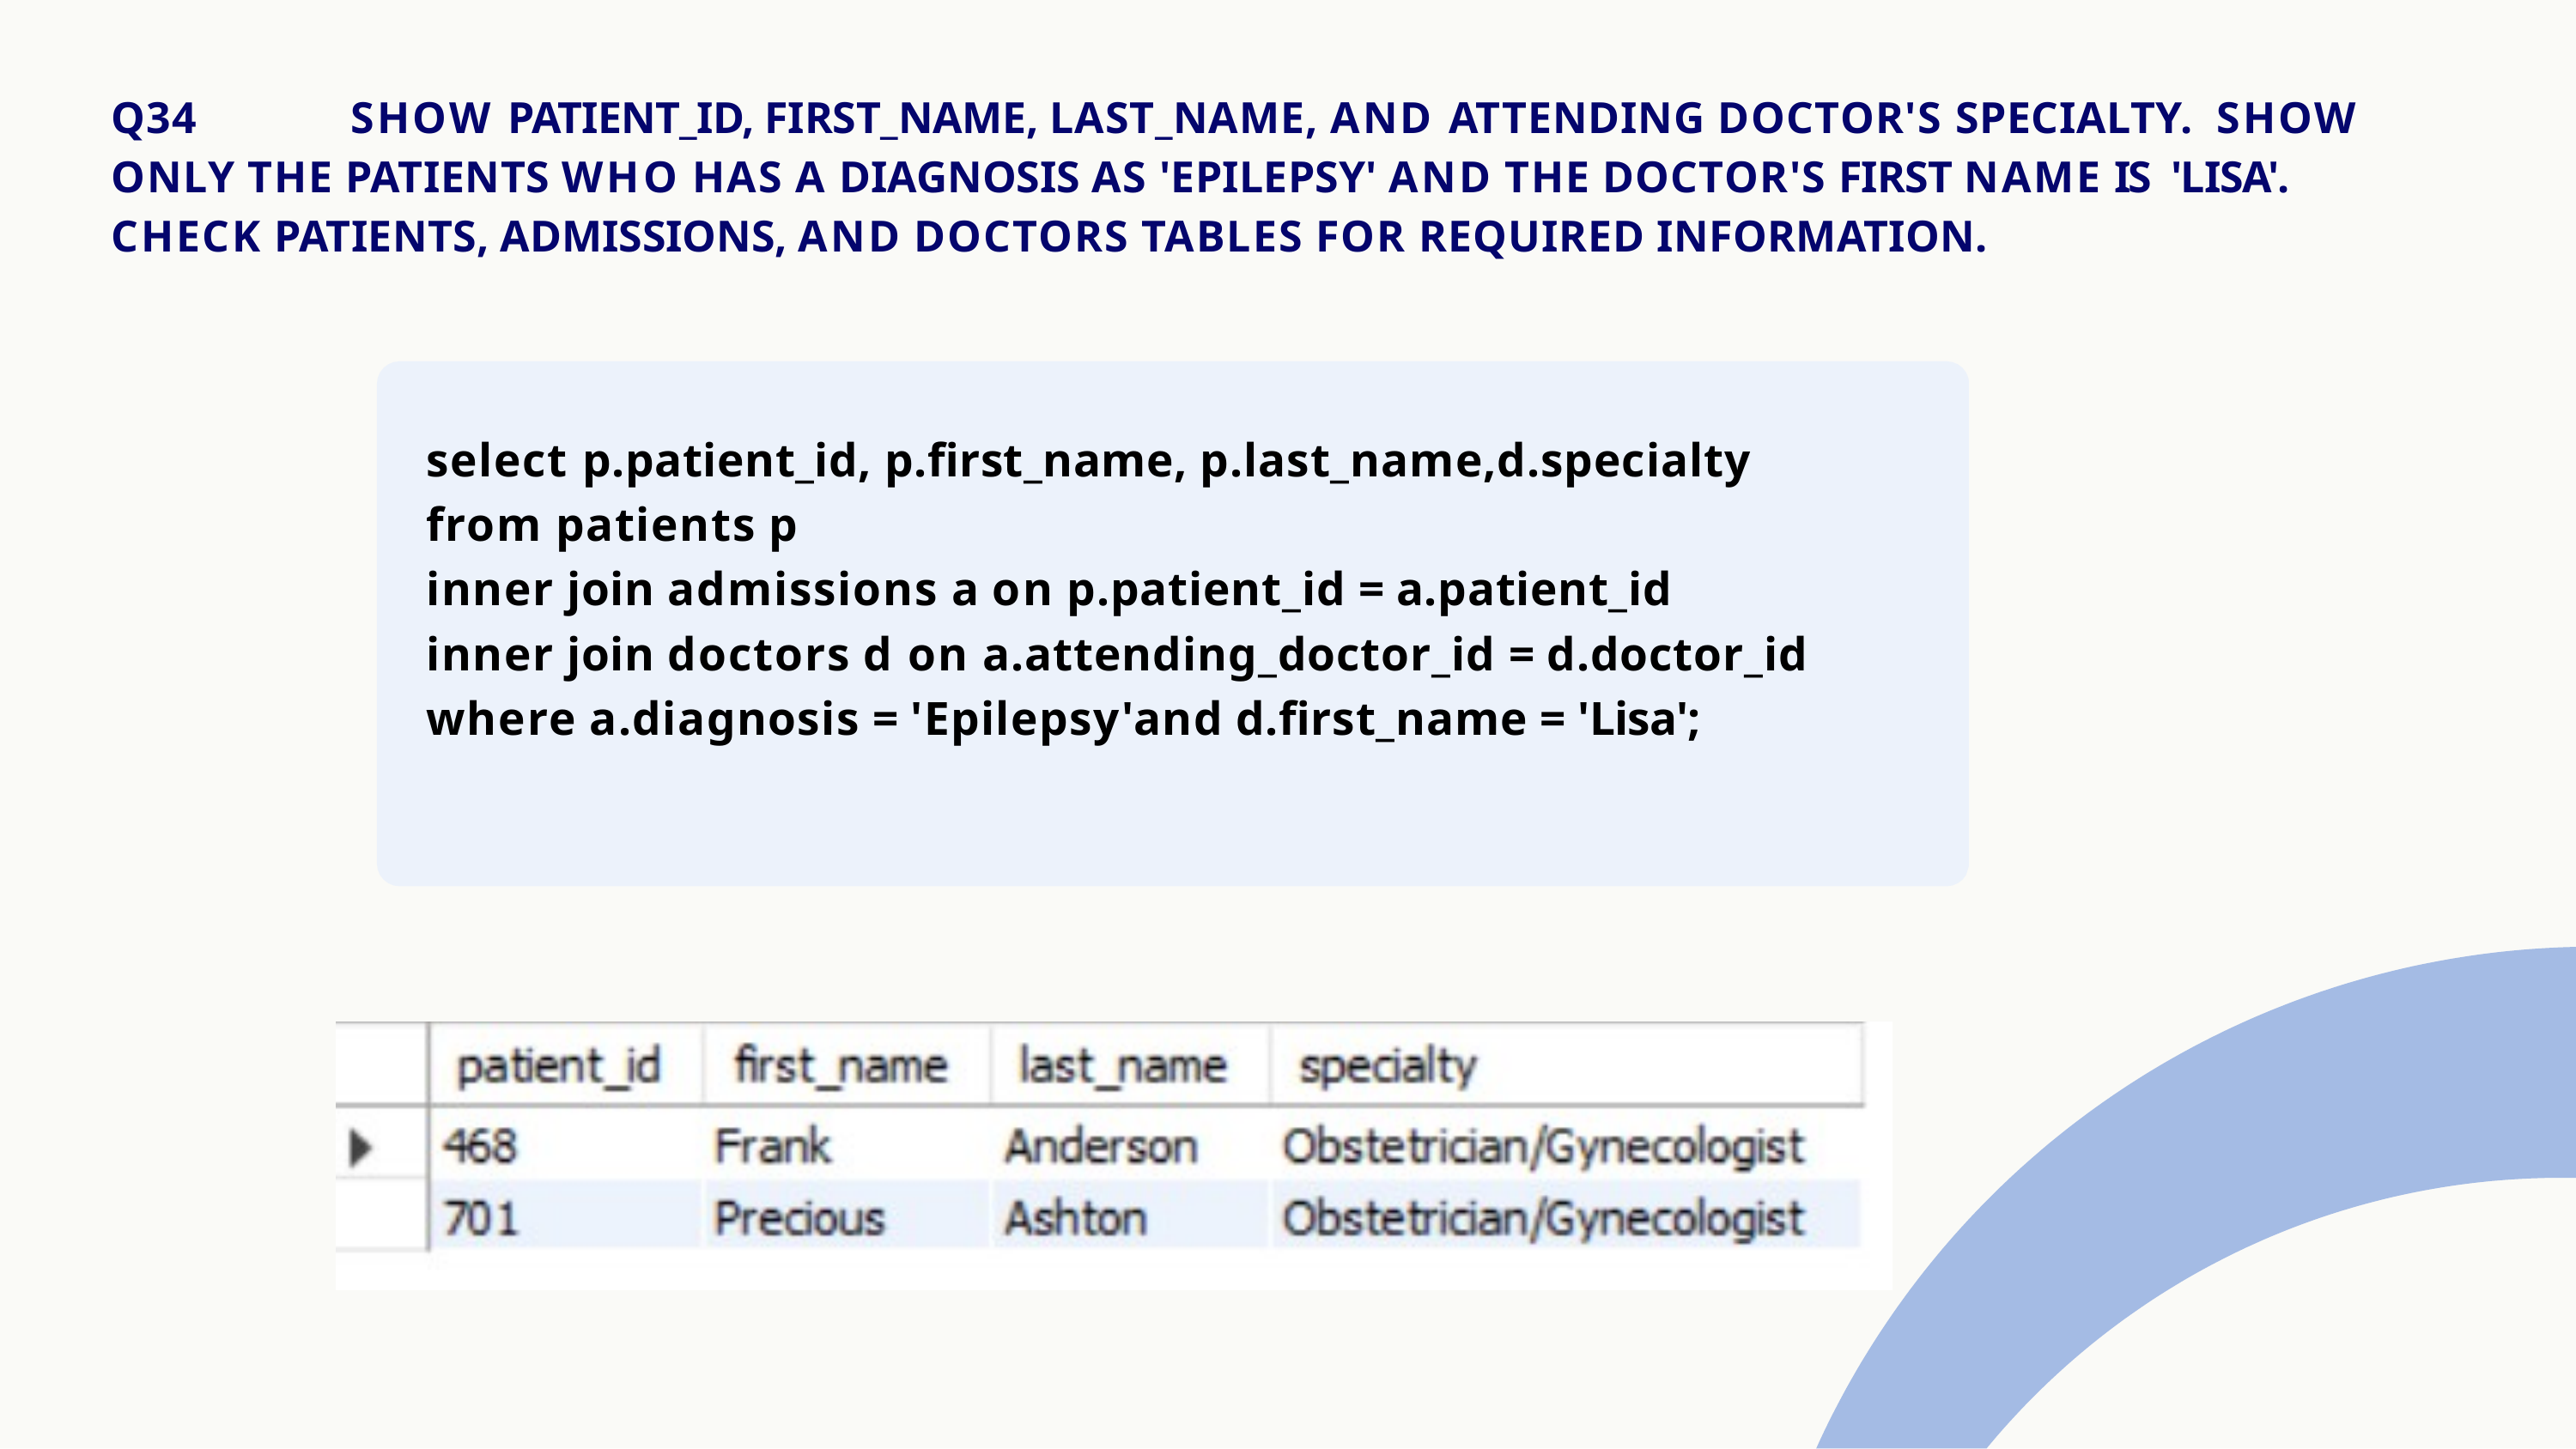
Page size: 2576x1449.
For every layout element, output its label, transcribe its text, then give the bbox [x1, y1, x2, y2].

text_box [376, 361, 1969, 887]
text_box Q34 SHOW PATIENT_ID, FIRST_NAME, LAST_NAME, AND ATTENDING DOCTOR'S SPECIALTY. SHOW ONLY THE PATIENTS WHO HAS A DIAGNOSIS AS 'EPILEPSY' AND THE DOCTOR'S FIRST NAME IS 'LISA'. CHECK PATIENTS, ADMISSIONS, AND DOCTORS TABLES FOR REQUIRED INFORMATION. [109, 81, 2425, 261]
text_box select p.patient_id, p.first_name, p.last_name,d.specialty from patients p inner join admissions a on p.patient_id = a.patient_id inner join doctors d on a.attending_doctor_id = d.doctor_id where a.diagnosis = 'Epilepsy'and d.first_name = 'Lisa'; [424, 419, 1848, 744]
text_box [335, 946, 2576, 1449]
